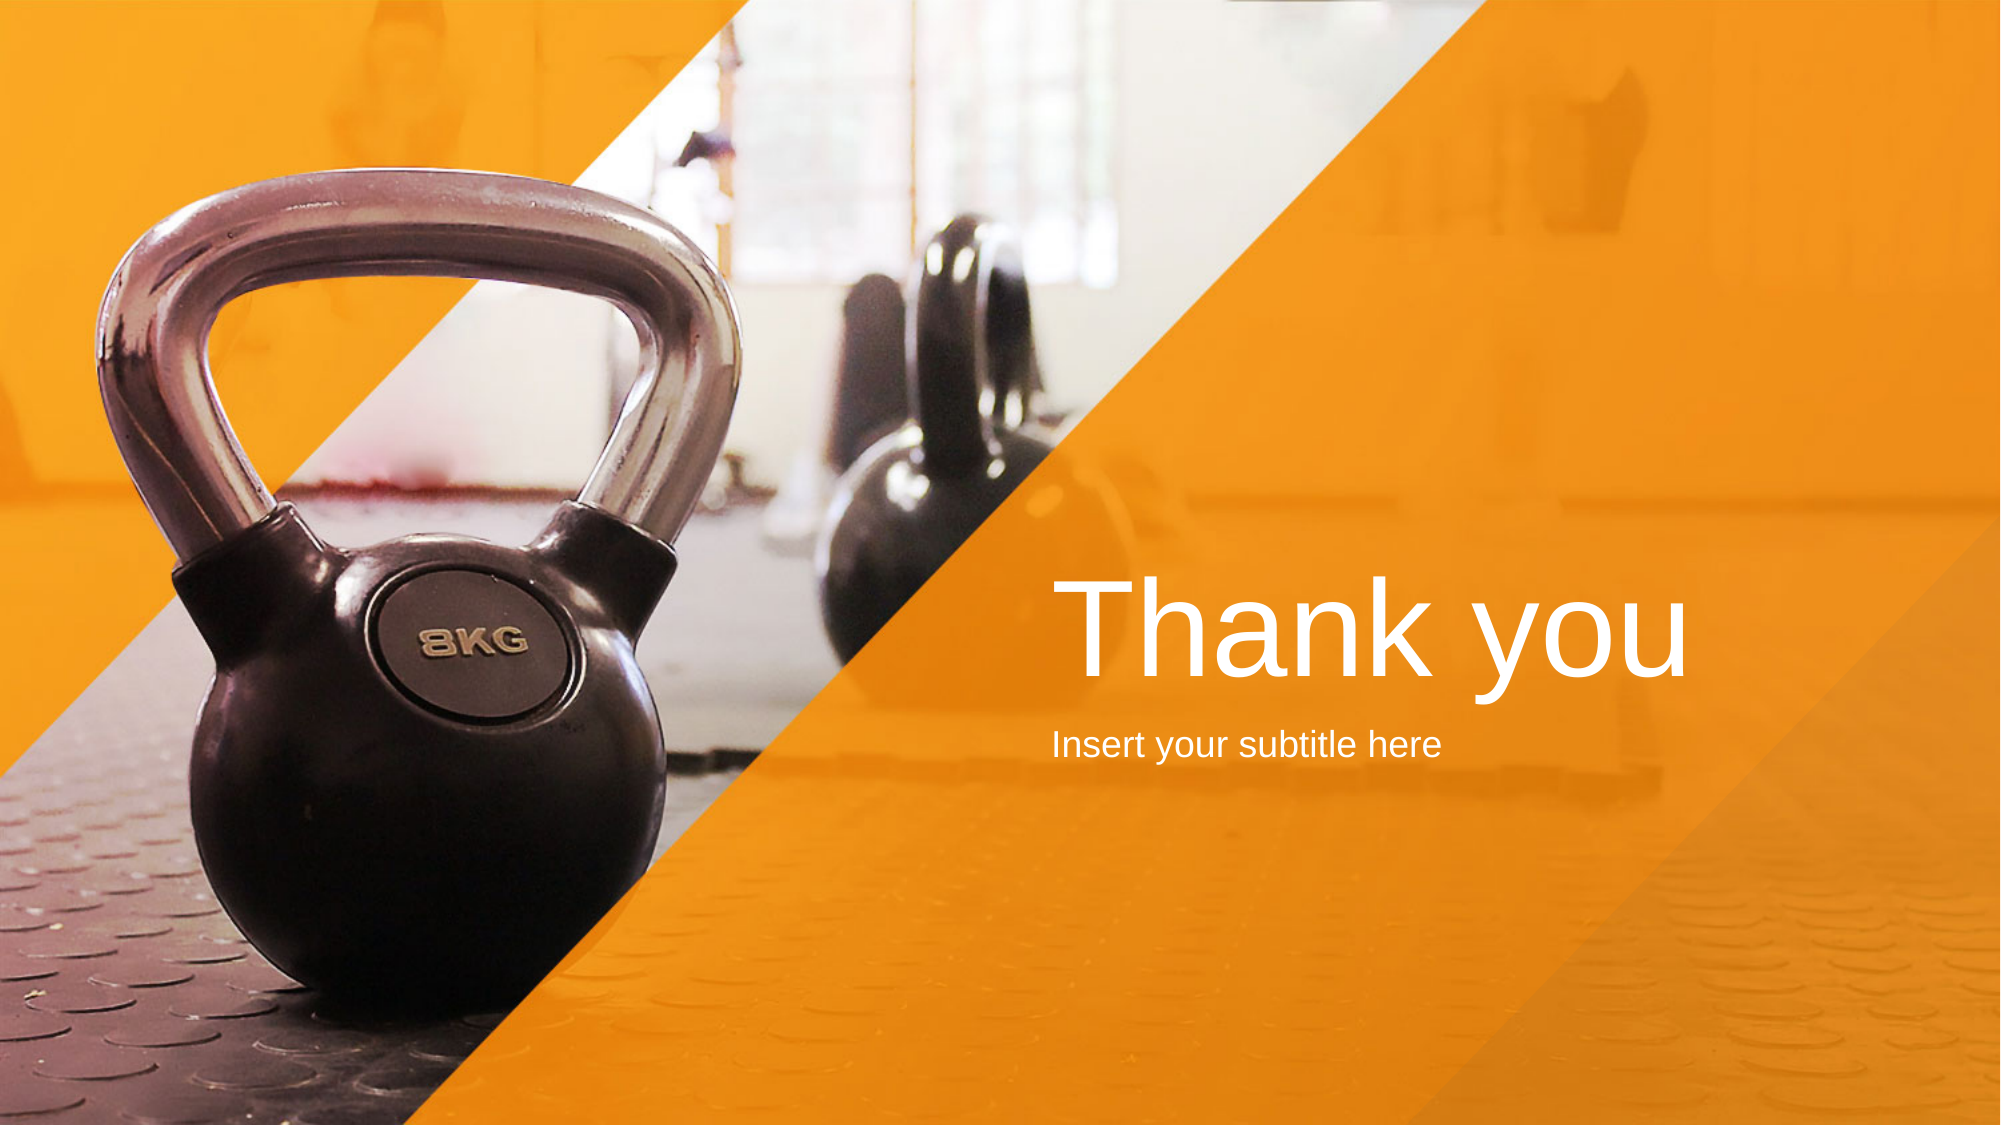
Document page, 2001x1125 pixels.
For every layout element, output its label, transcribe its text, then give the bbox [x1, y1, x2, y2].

list Thank you [1036, 553, 2000, 711]
picture [0, 0, 2001, 1125]
list Insert your subtitle here [1036, 722, 2000, 770]
